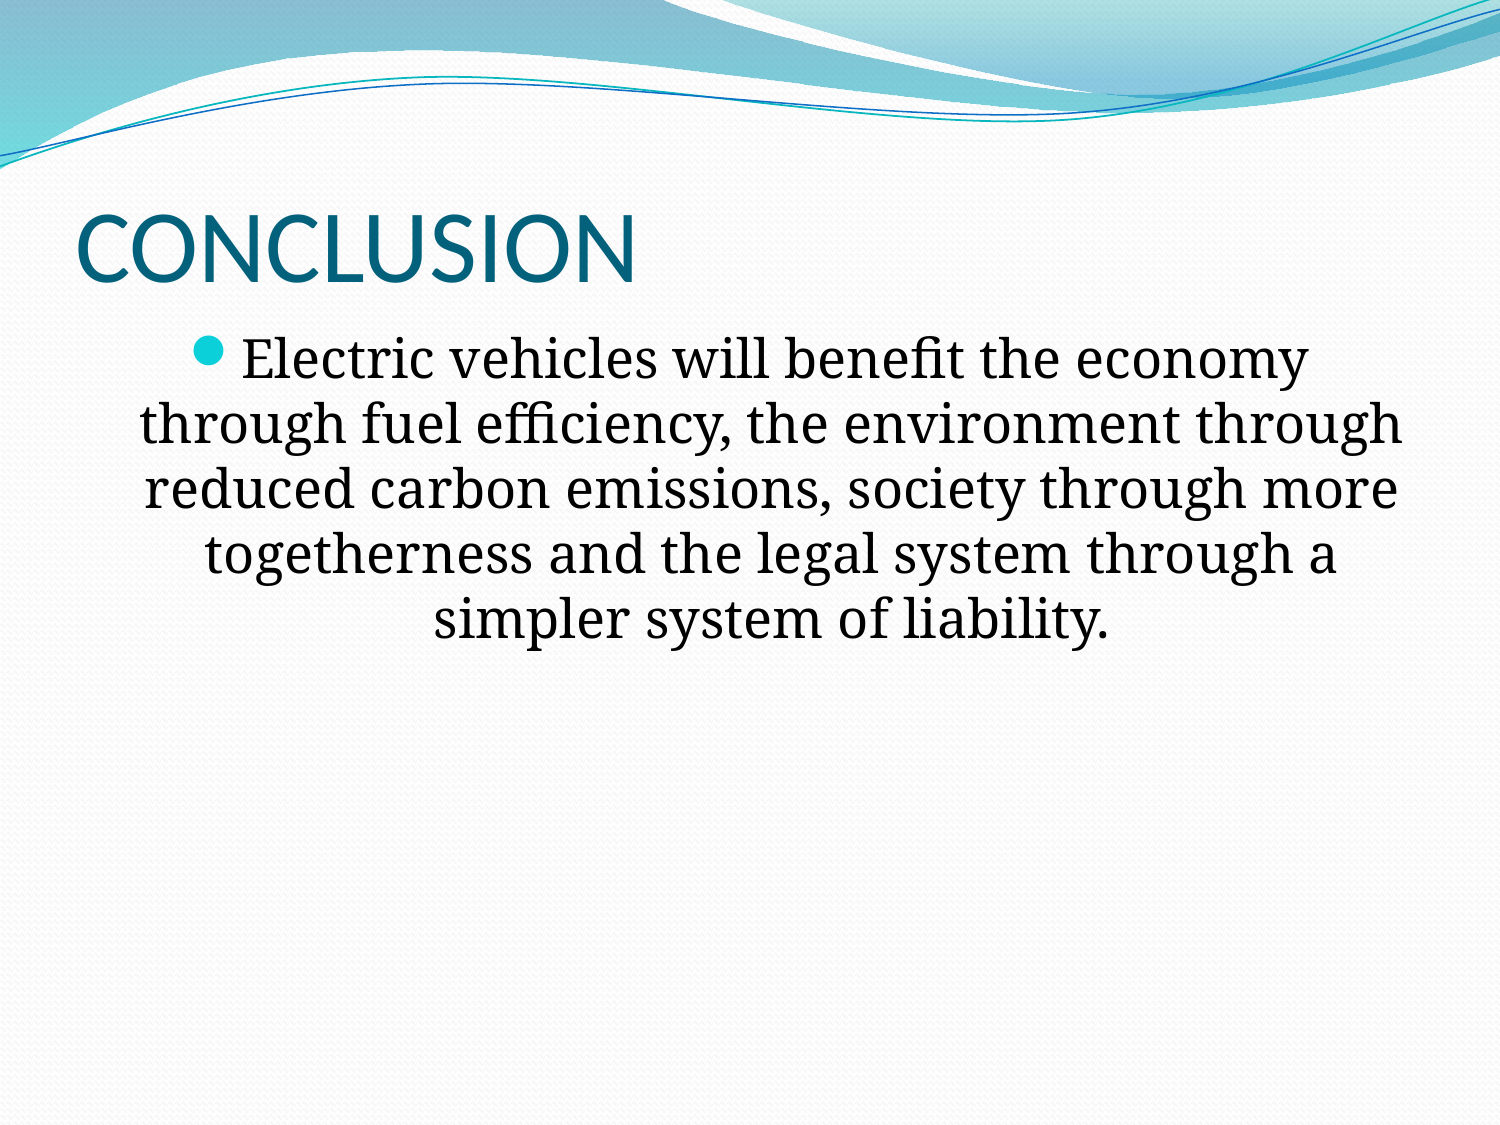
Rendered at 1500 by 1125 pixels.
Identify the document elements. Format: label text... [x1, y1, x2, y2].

title CONCLUSION [75, 115, 1425, 303]
list Electric vehicles will benefit the economy through fuel efficiency, the environment through reduced carbon emissions, society through more togetherness and the legal system through a simpler system of liability. [75, 317, 1425, 663]
